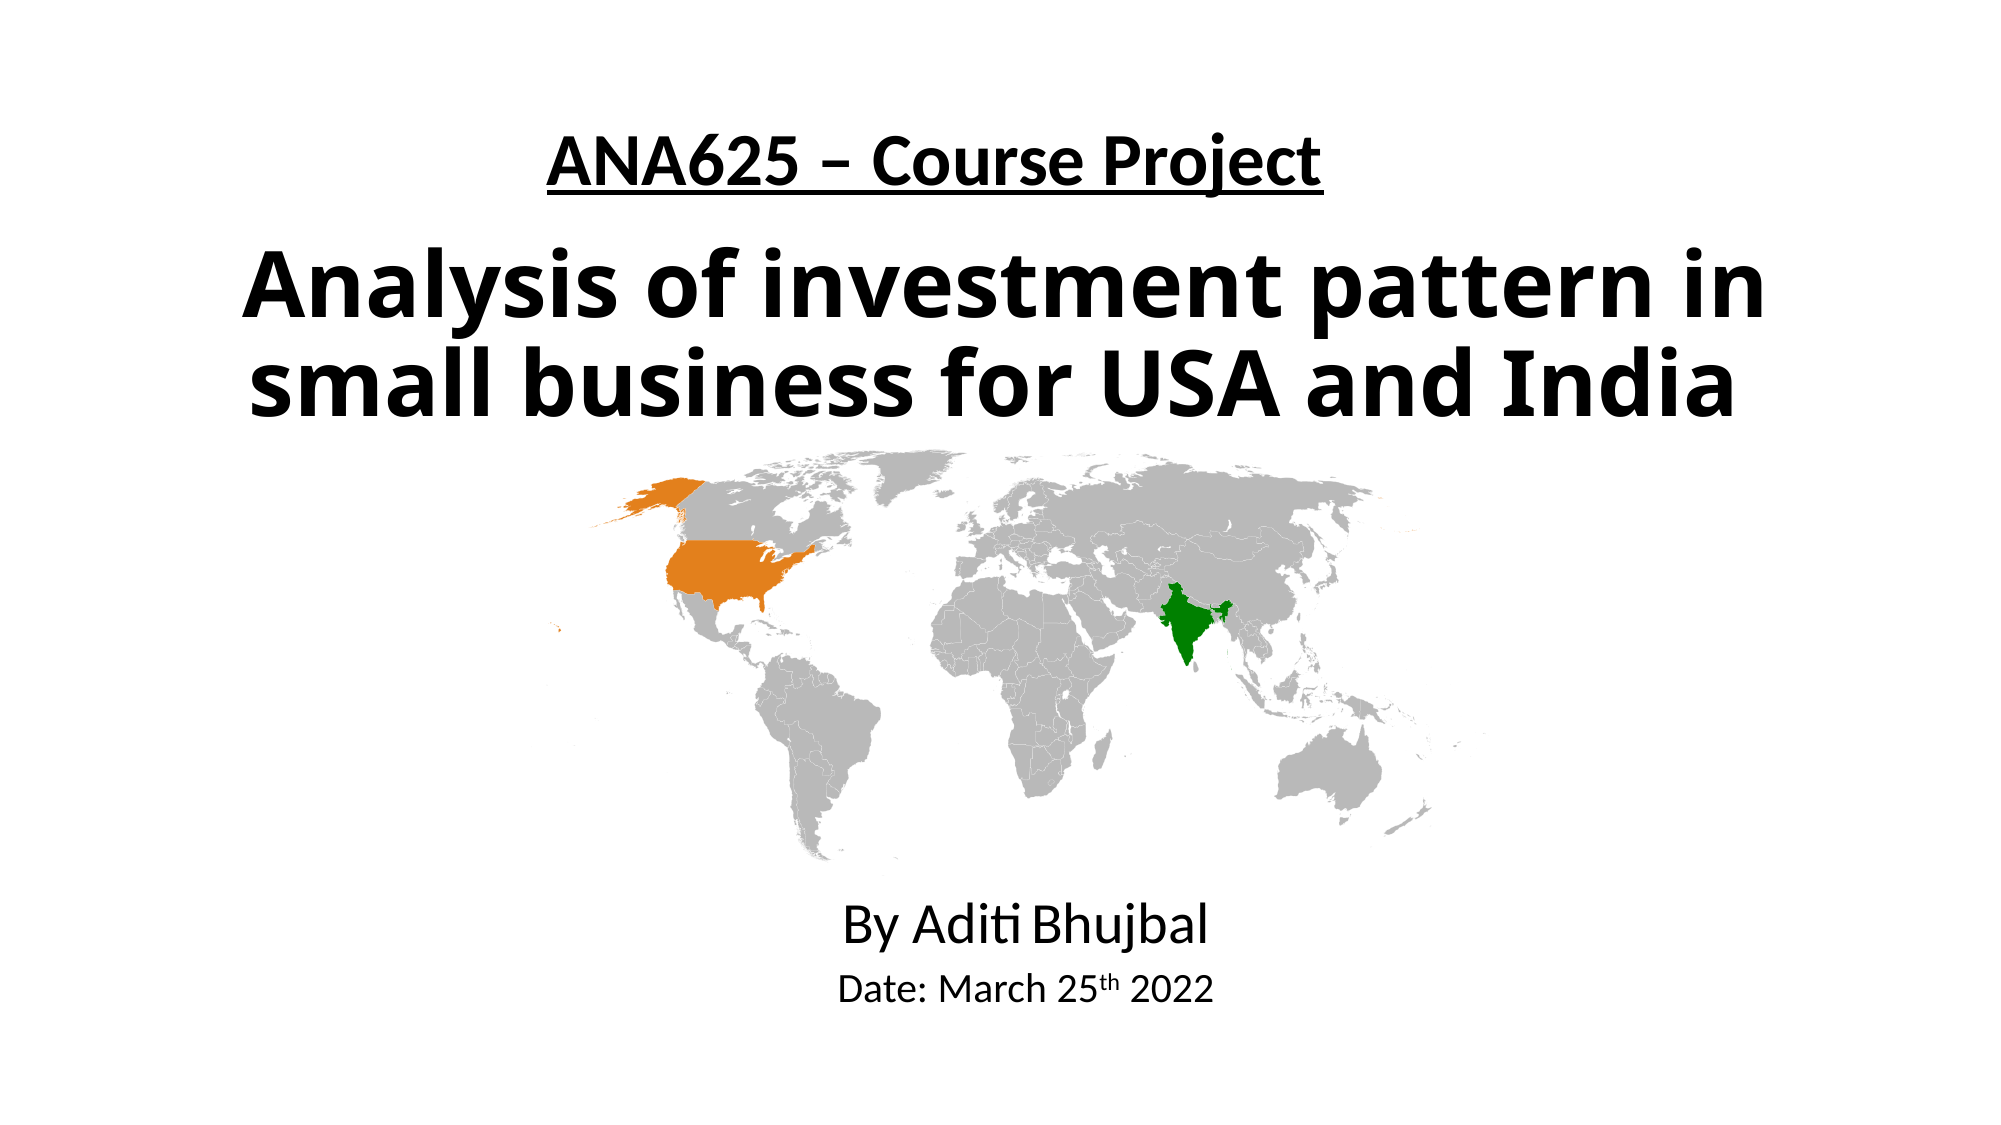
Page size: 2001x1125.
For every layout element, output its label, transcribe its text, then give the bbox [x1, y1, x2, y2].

title Analysis of investment pattern in small business for USA and India [143, 228, 1869, 447]
text_box By Aditi Bhujbal [827, 877, 1225, 953]
text_box Date: March 25th 2022 [822, 953, 1230, 1019]
picture [522, 448, 1490, 876]
text_box ANA625 – Course Project [435, 102, 1436, 208]
